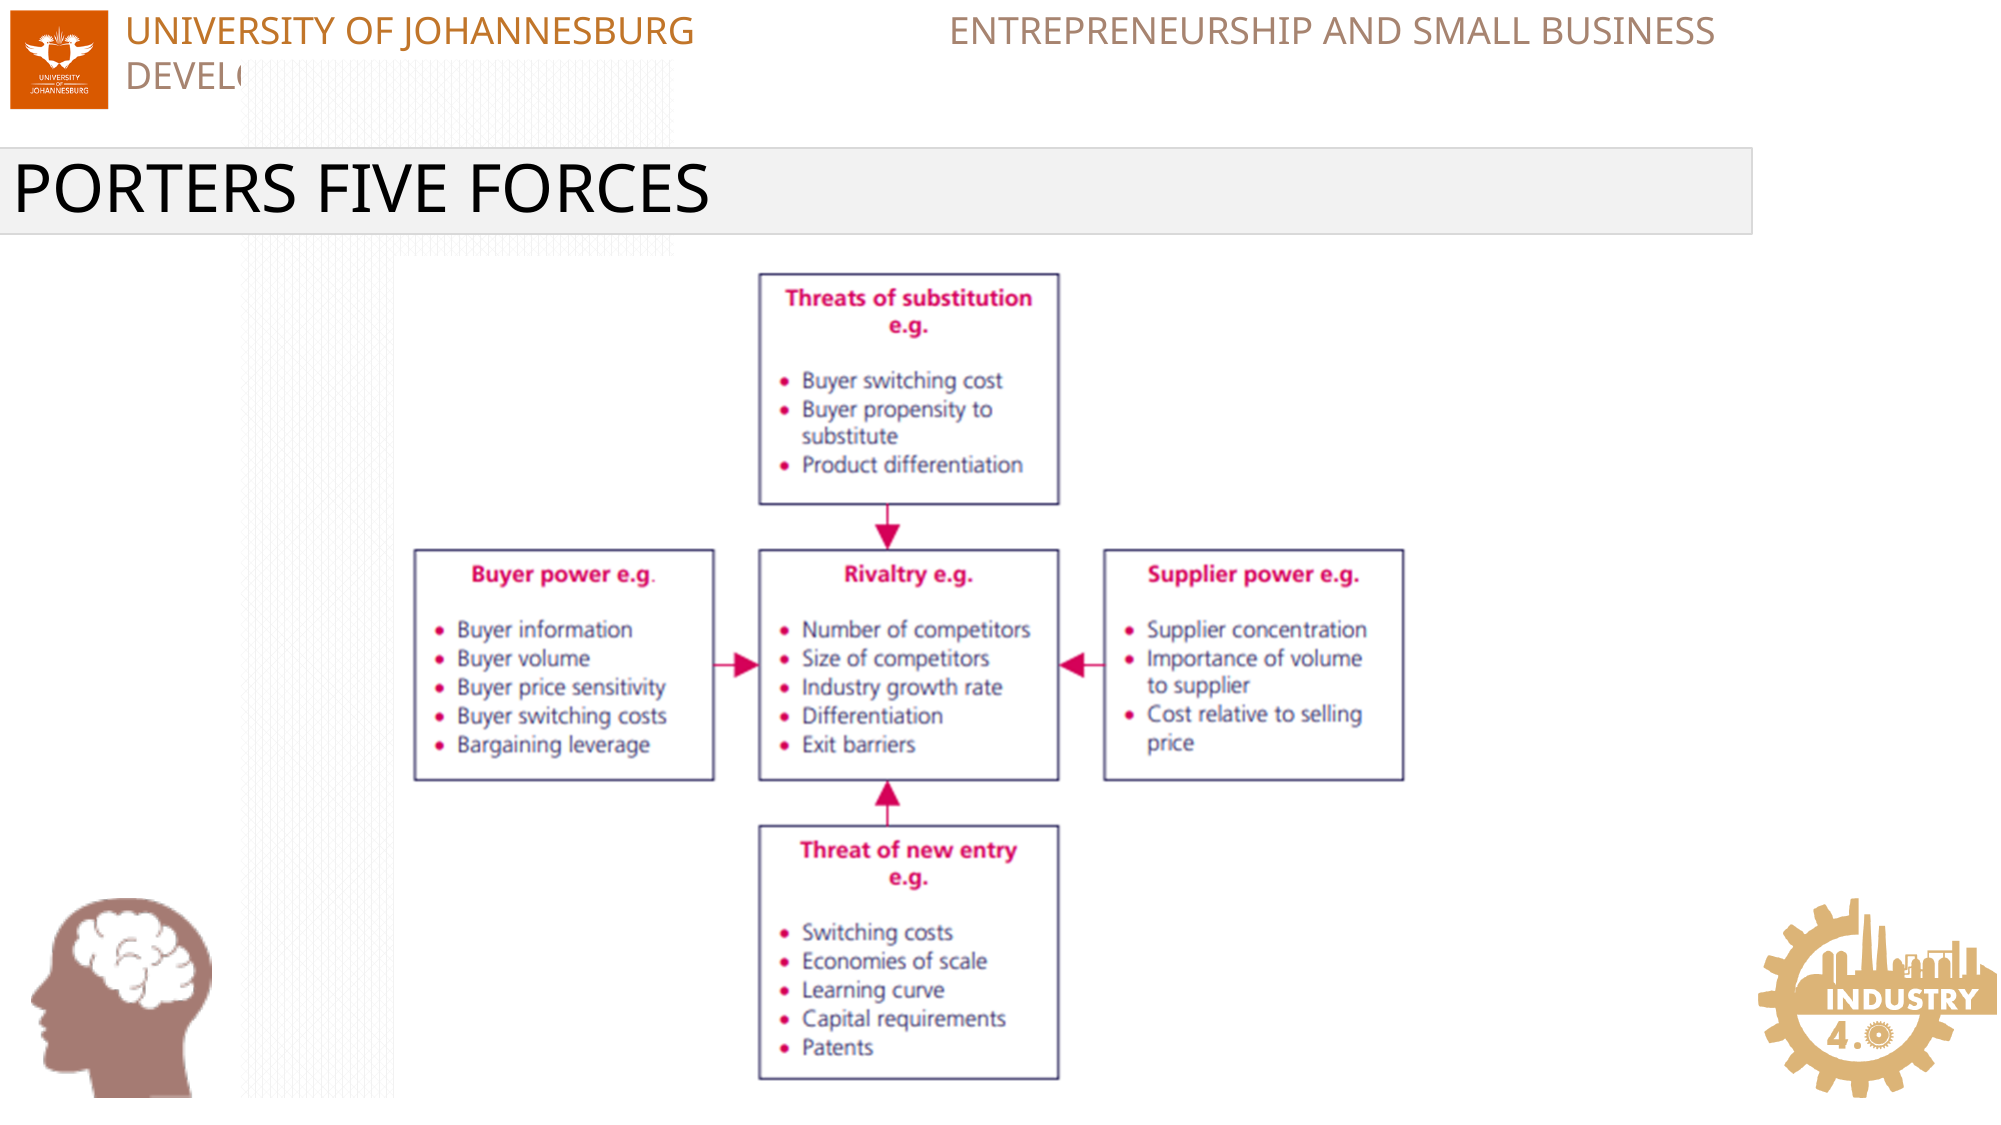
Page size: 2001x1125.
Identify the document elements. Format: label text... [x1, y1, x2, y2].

title PORTERS FIVE FORCES [0, 147, 1753, 235]
picture [394, 256, 1423, 1103]
picture [8, 8, 110, 111]
